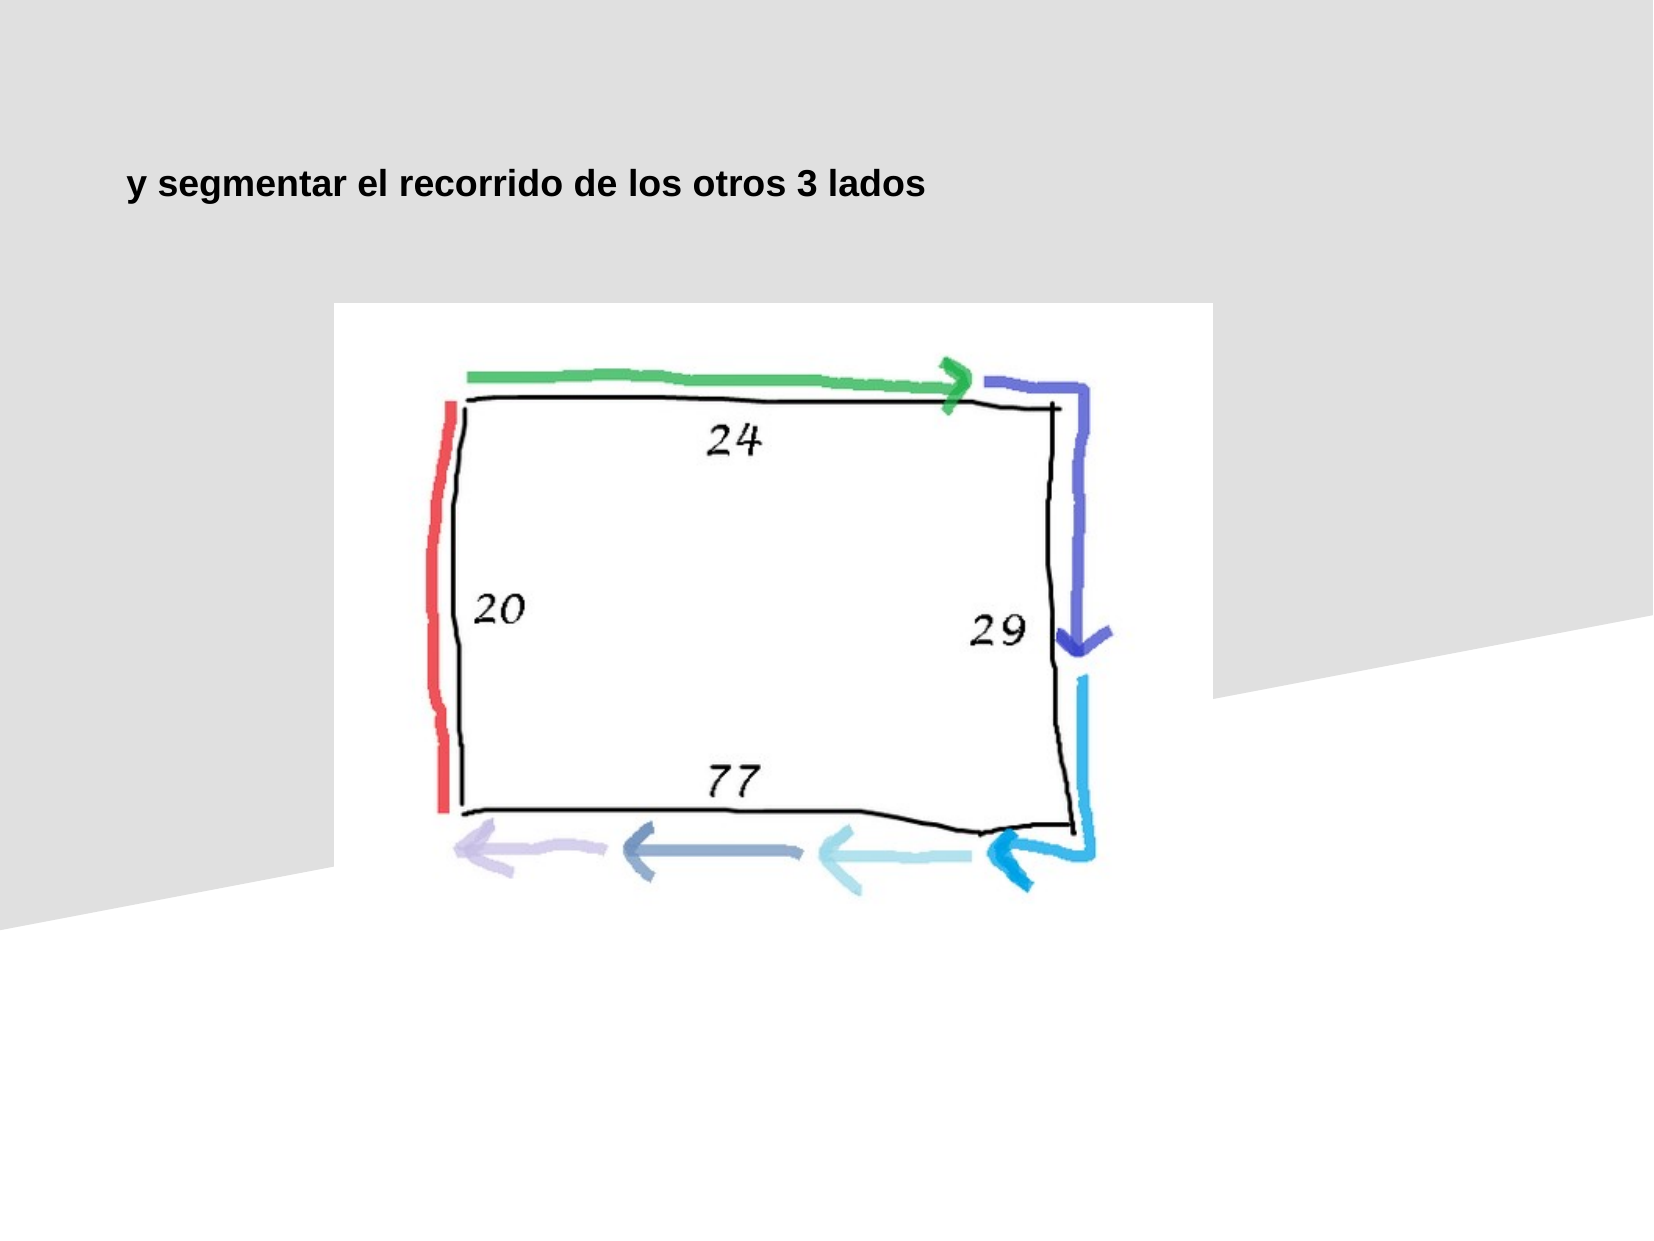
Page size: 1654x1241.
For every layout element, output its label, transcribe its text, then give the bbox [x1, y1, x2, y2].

picture [334, 303, 1213, 919]
text_box y segmentar el recorrido de los otros 3 lados [111, 151, 1577, 212]
